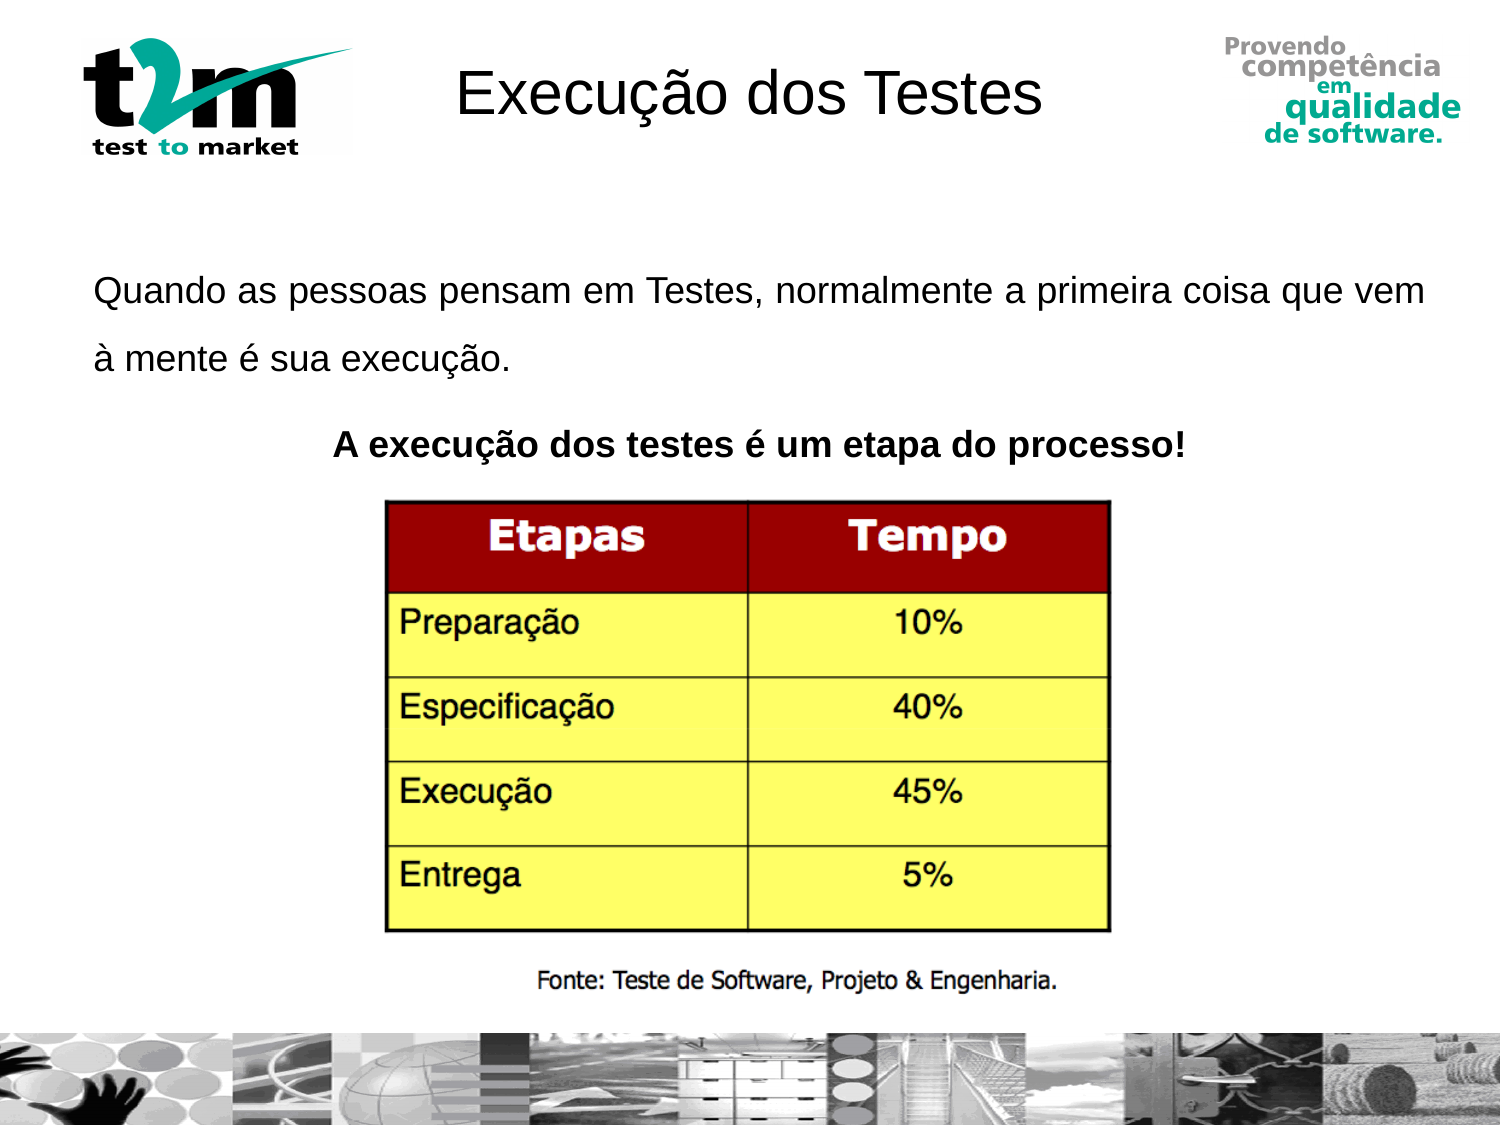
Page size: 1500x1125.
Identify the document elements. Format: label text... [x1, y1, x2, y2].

text_box Quando as pessoas pensam em Testes, normalmente a primeira coisa que vem à mente é sua execução. A execução dos testes é um etapa do processo! [78, 236, 1441, 473]
picture [379, 494, 1120, 1000]
title Execução dos Testes [75, 45, 1425, 233]
picture [1222, 34, 1470, 143]
picture [0, 1033, 1500, 1125]
picture [81, 38, 353, 45]
